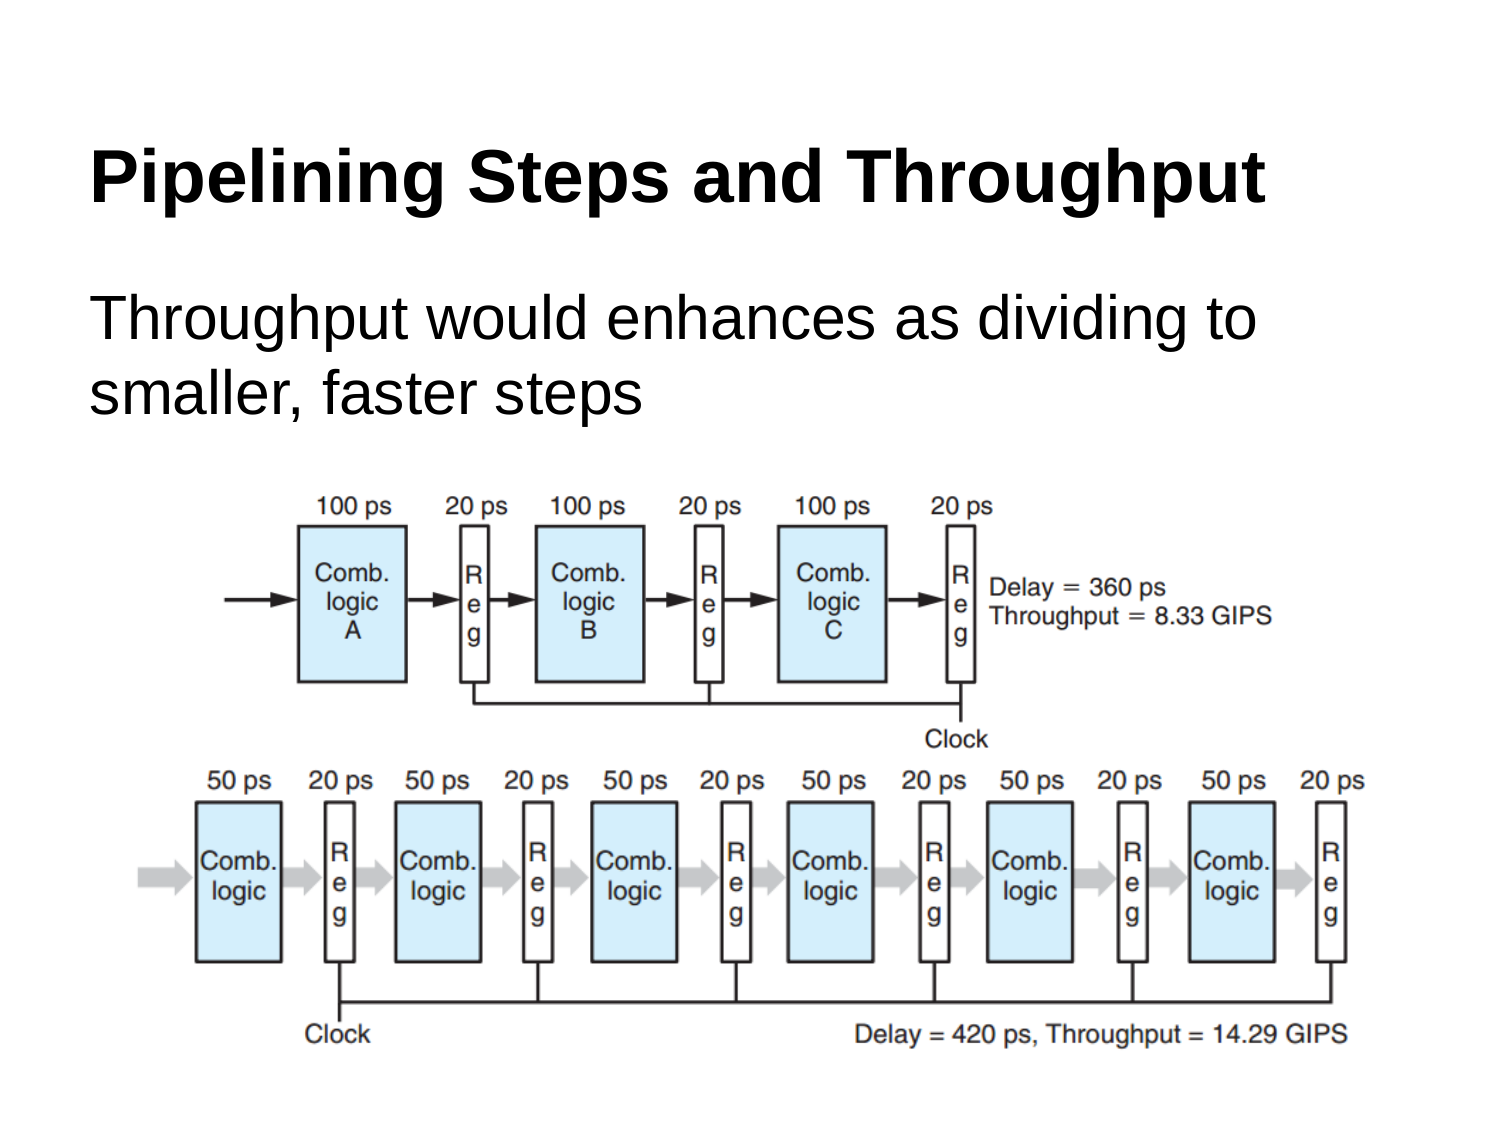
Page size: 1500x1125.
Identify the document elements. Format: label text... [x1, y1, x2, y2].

text_box Pipelining Steps and Throughput [75, 45, 1425, 233]
picture [212, 487, 1287, 757]
text_box Throughput would enhances as dividing to smaller, faster steps [75, 262, 1425, 1078]
picture [131, 764, 1369, 1053]
